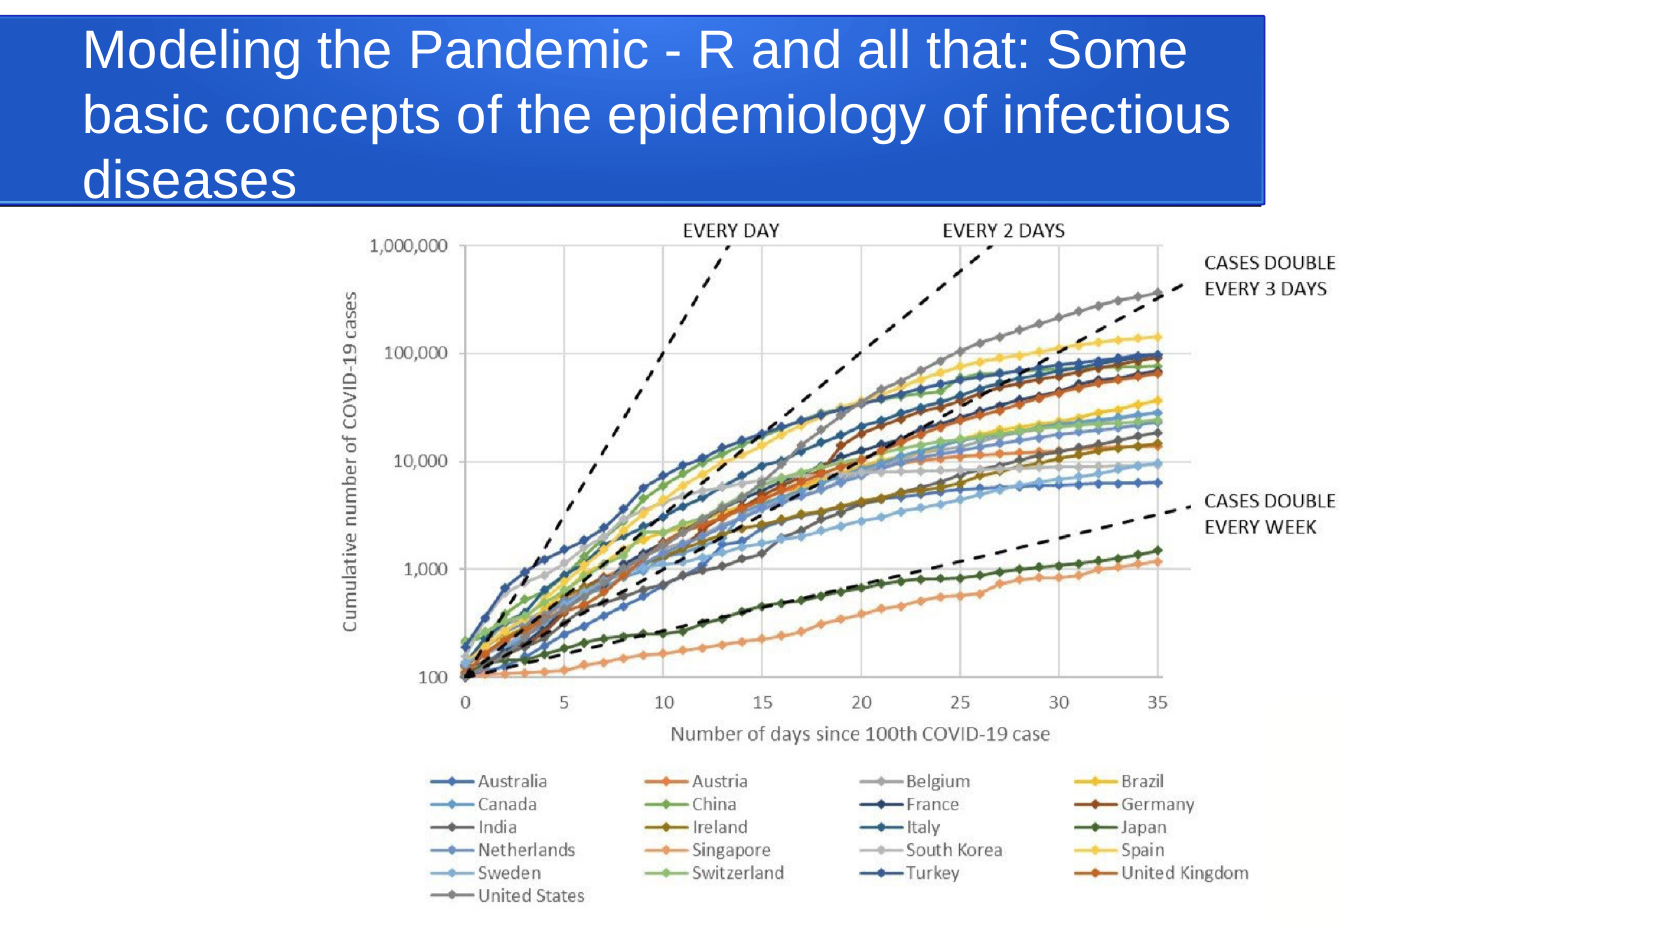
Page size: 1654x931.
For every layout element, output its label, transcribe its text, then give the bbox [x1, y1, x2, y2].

picture [0, 13, 1269, 211]
picture [318, 212, 1346, 925]
text_box Modeling the Pandemic - R and all that: Some basic concepts of the epidemiology of infectious diseases [82, 14, 1235, 210]
